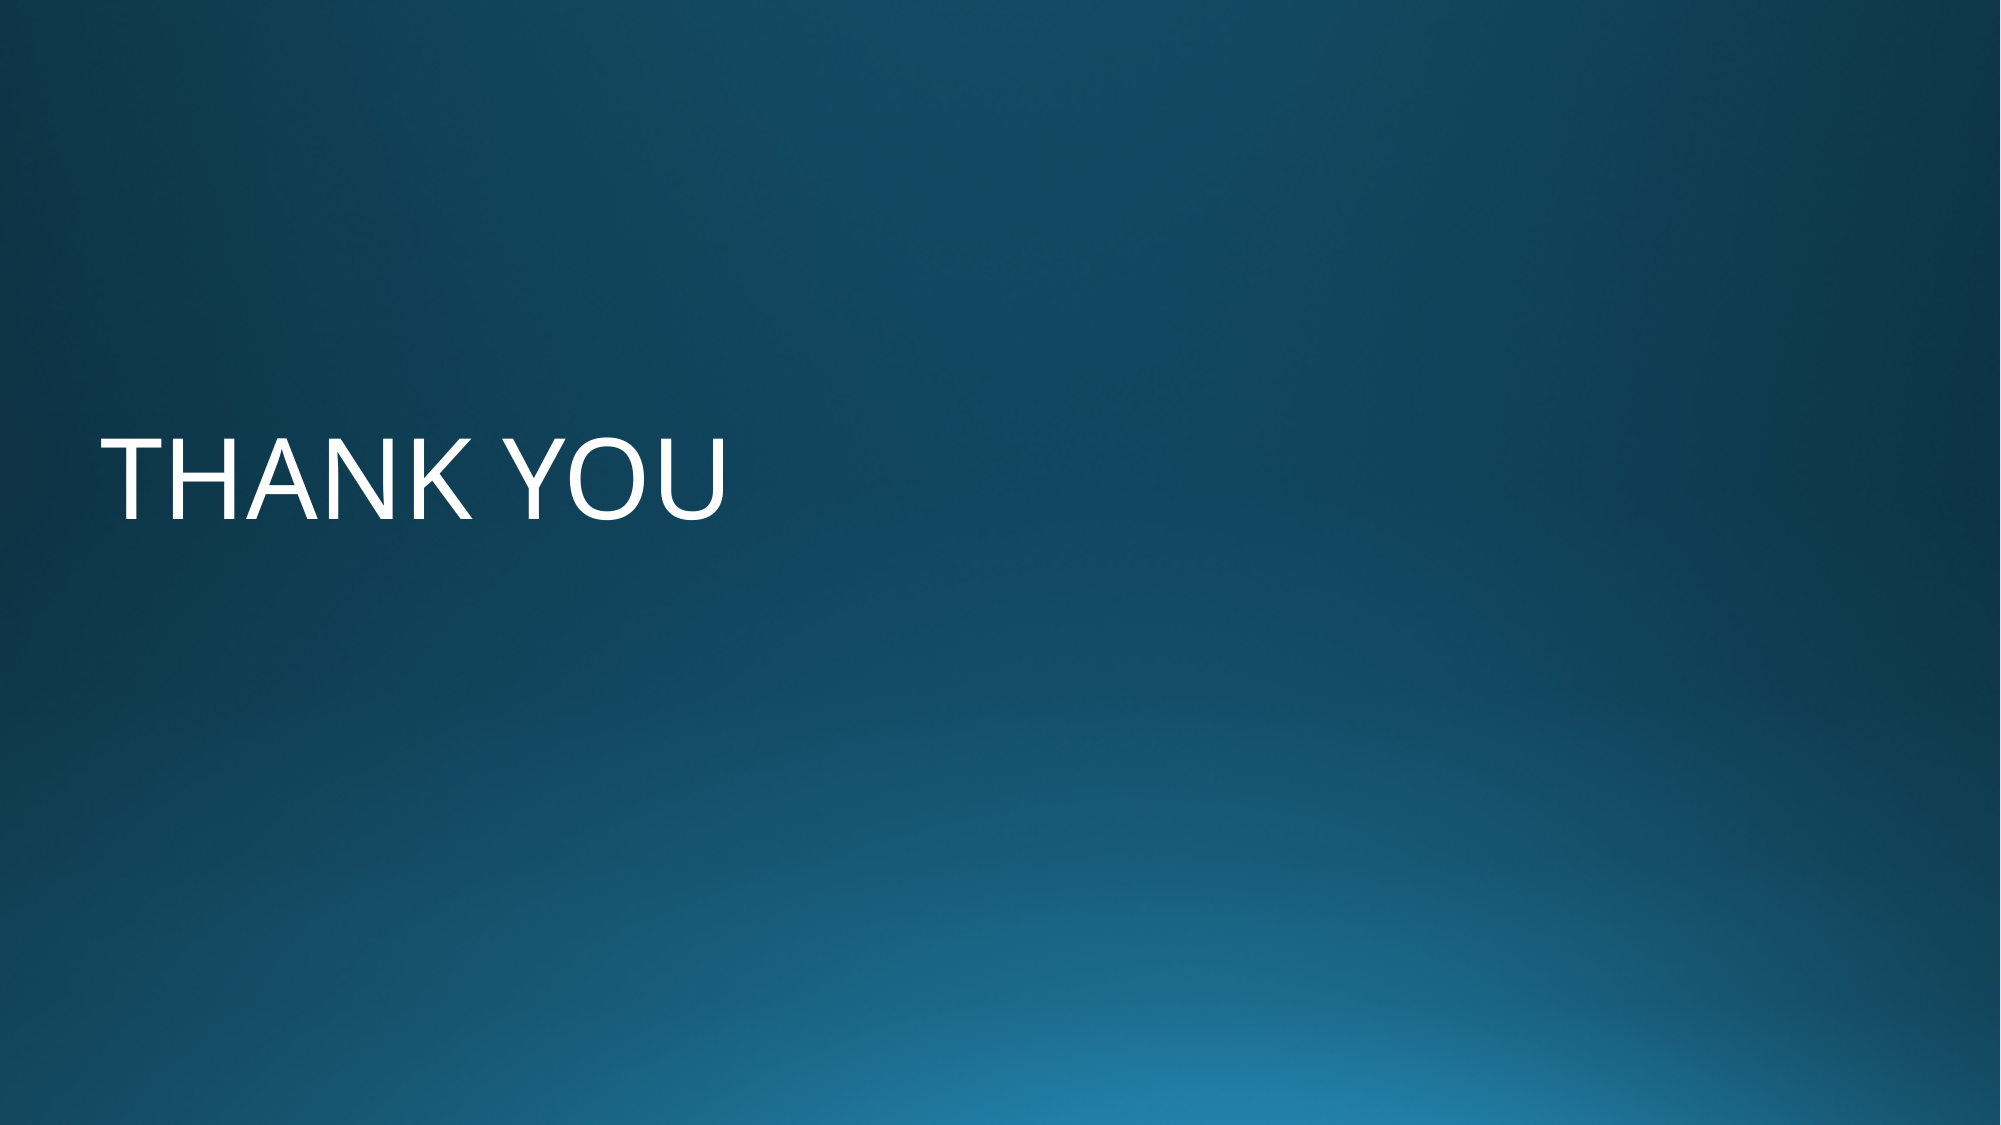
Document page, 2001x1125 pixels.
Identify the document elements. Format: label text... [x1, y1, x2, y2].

title THANK YOU [85, 403, 1784, 563]
picture [0, 0, 2001, 1125]
